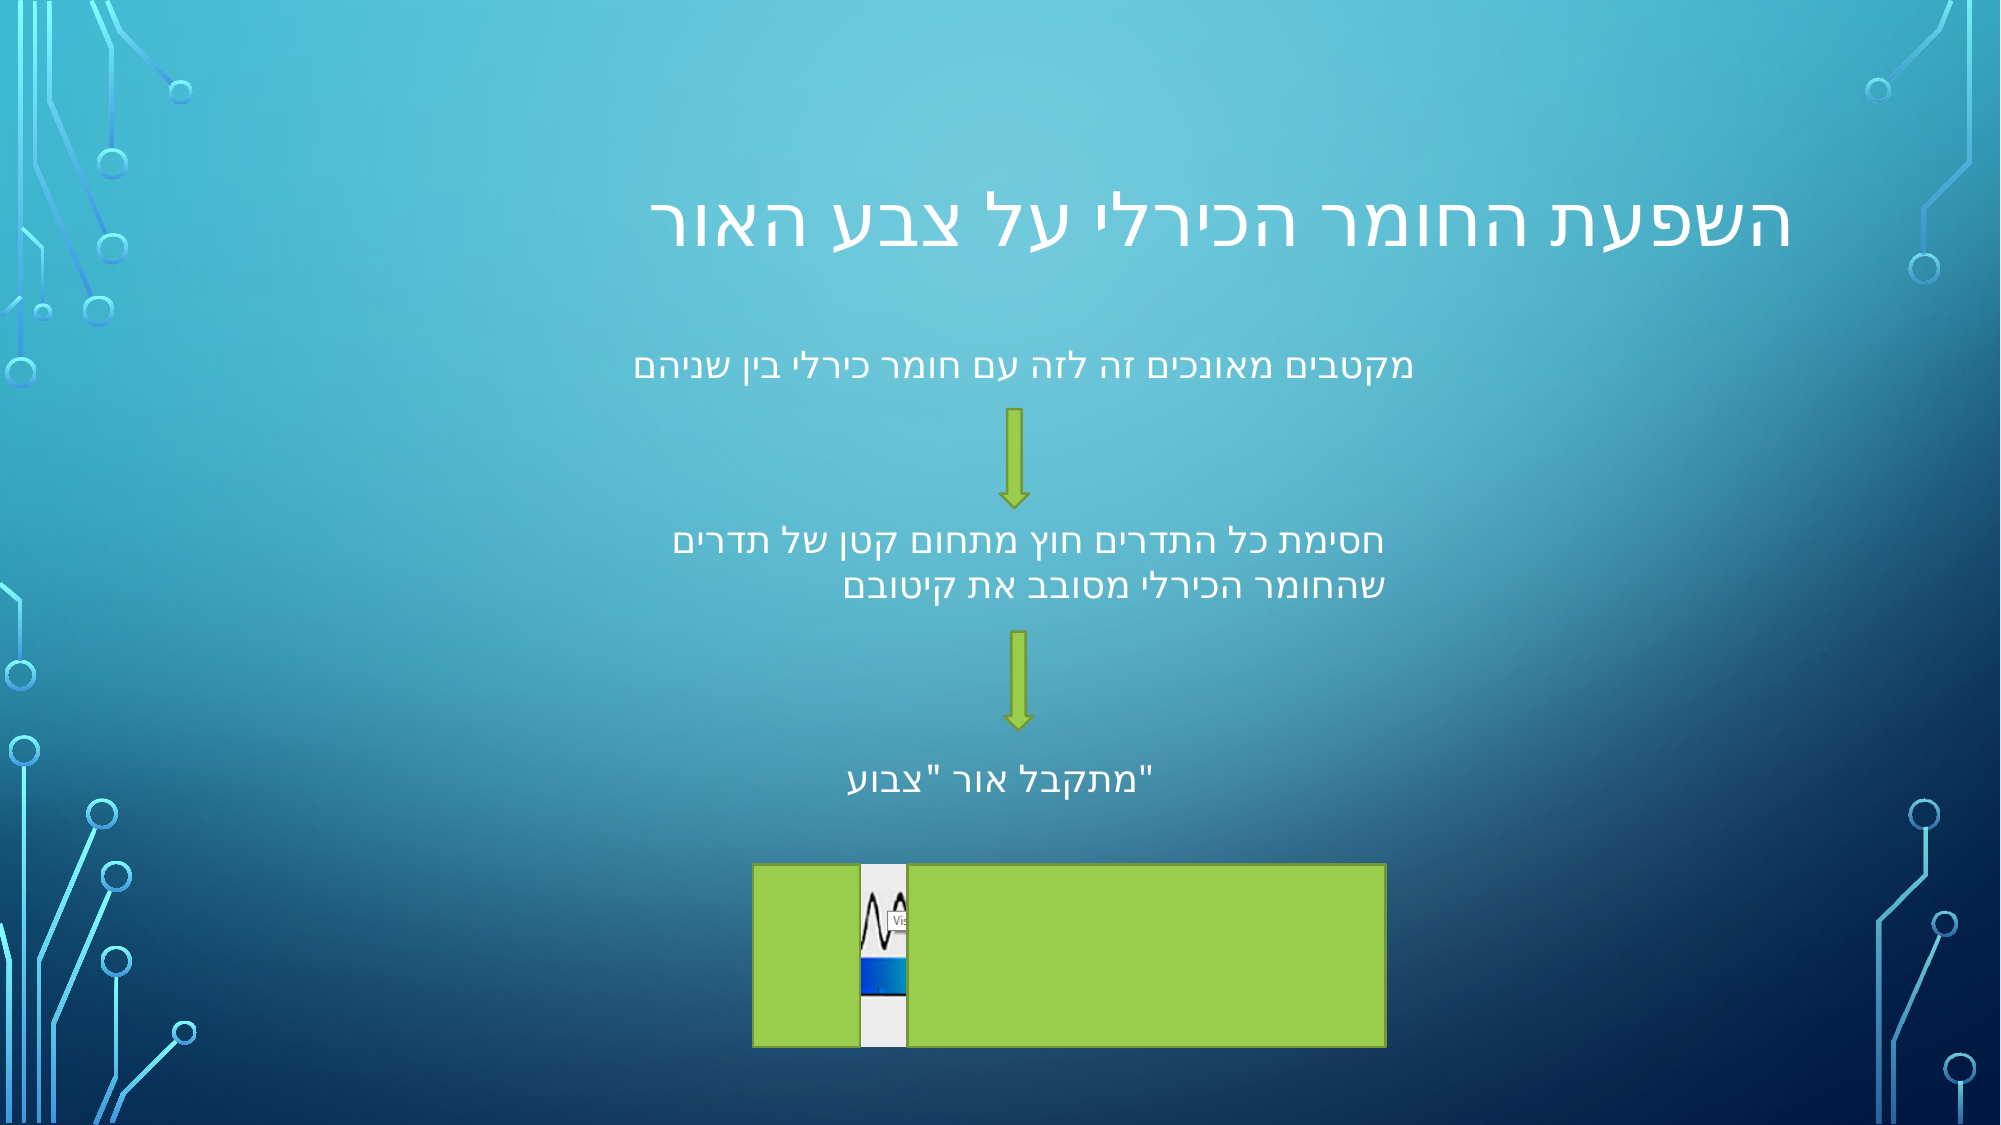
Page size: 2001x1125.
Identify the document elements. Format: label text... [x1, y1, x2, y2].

text_box חסימת כל התדרים חוץ מתחום קטן של תדרים שהחומר הכירלי מסובב את קיטובם [656, 508, 1402, 613]
text_box מתקבל אור "צבוע" [831, 747, 1169, 808]
text_box מקטבים מאונכים זה לזה עם חומר כירלי בין שניהם [617, 333, 1441, 394]
text_box [998, 407, 1031, 508]
text_box [1002, 630, 1035, 732]
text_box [752, 864, 1386, 1048]
title השפעת החומר הכירלי על צבע האור [187, 101, 1813, 344]
